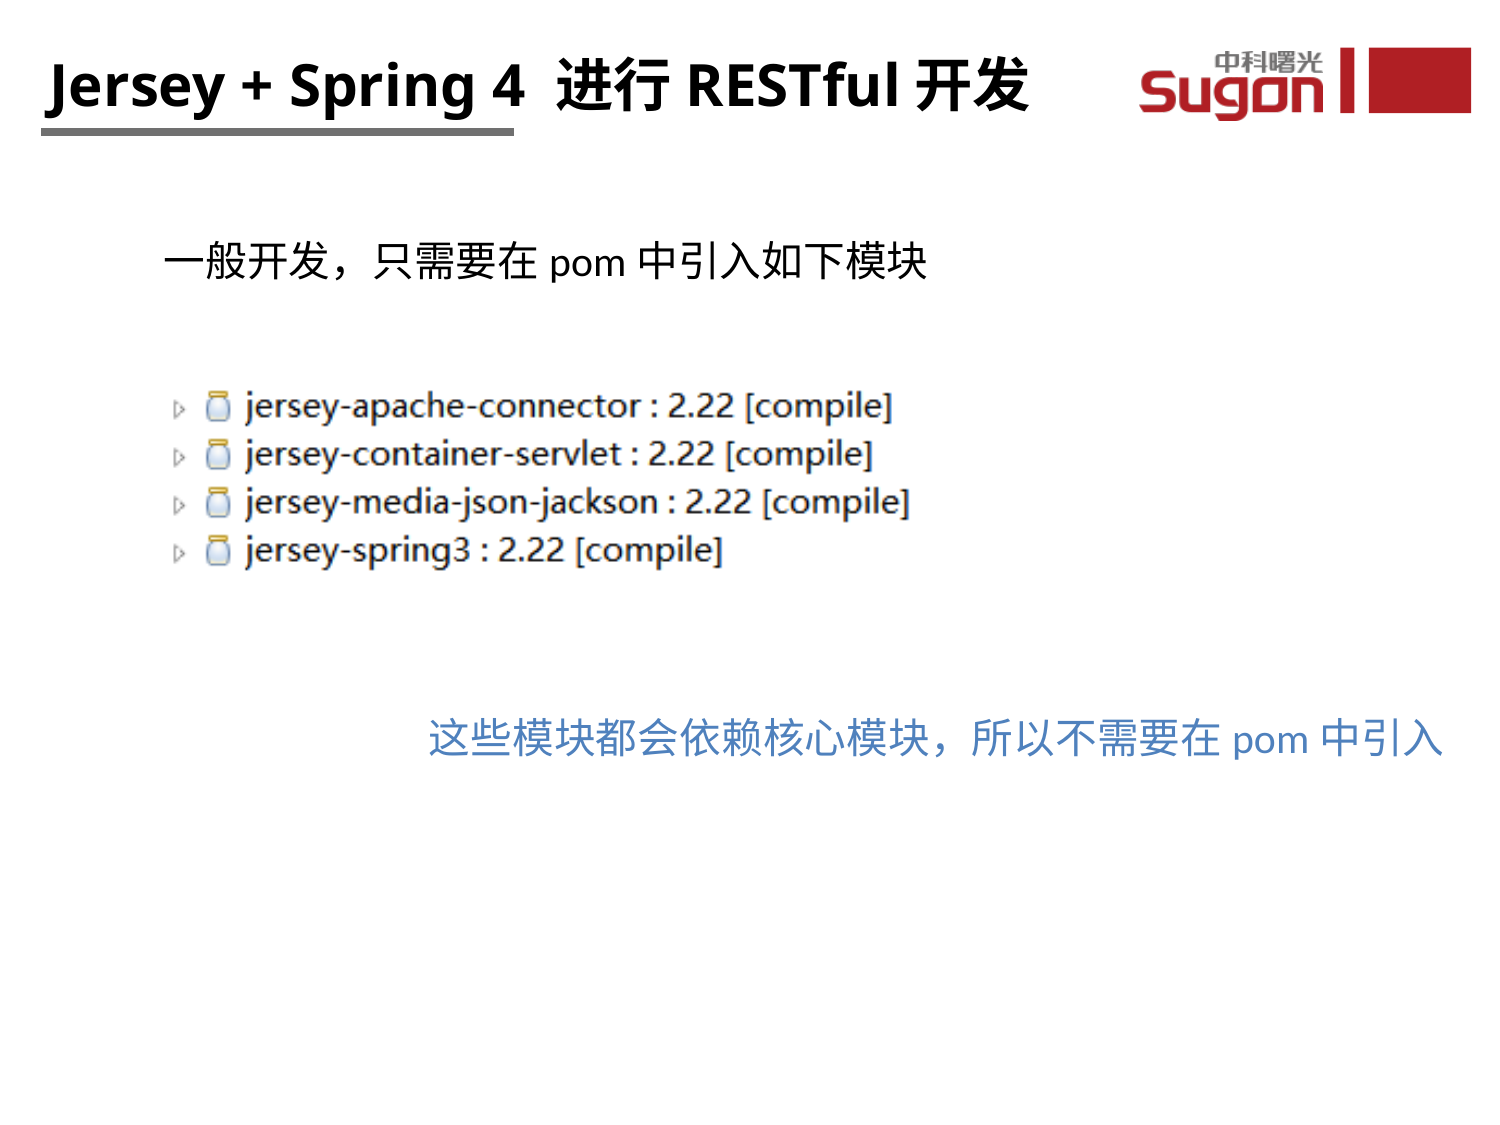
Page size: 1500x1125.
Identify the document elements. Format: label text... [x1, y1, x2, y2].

picture [159, 385, 1105, 575]
text_box 这些模块都会依赖核心模块，所以不需要在pom中引入 [414, 704, 1460, 769]
list Jersey + Spring 4 进行RESTful开发 [41, 35, 1105, 131]
text_box 一般开发，只需要在pom中引入如下模块 [148, 227, 944, 293]
picture [1139, 51, 1323, 121]
